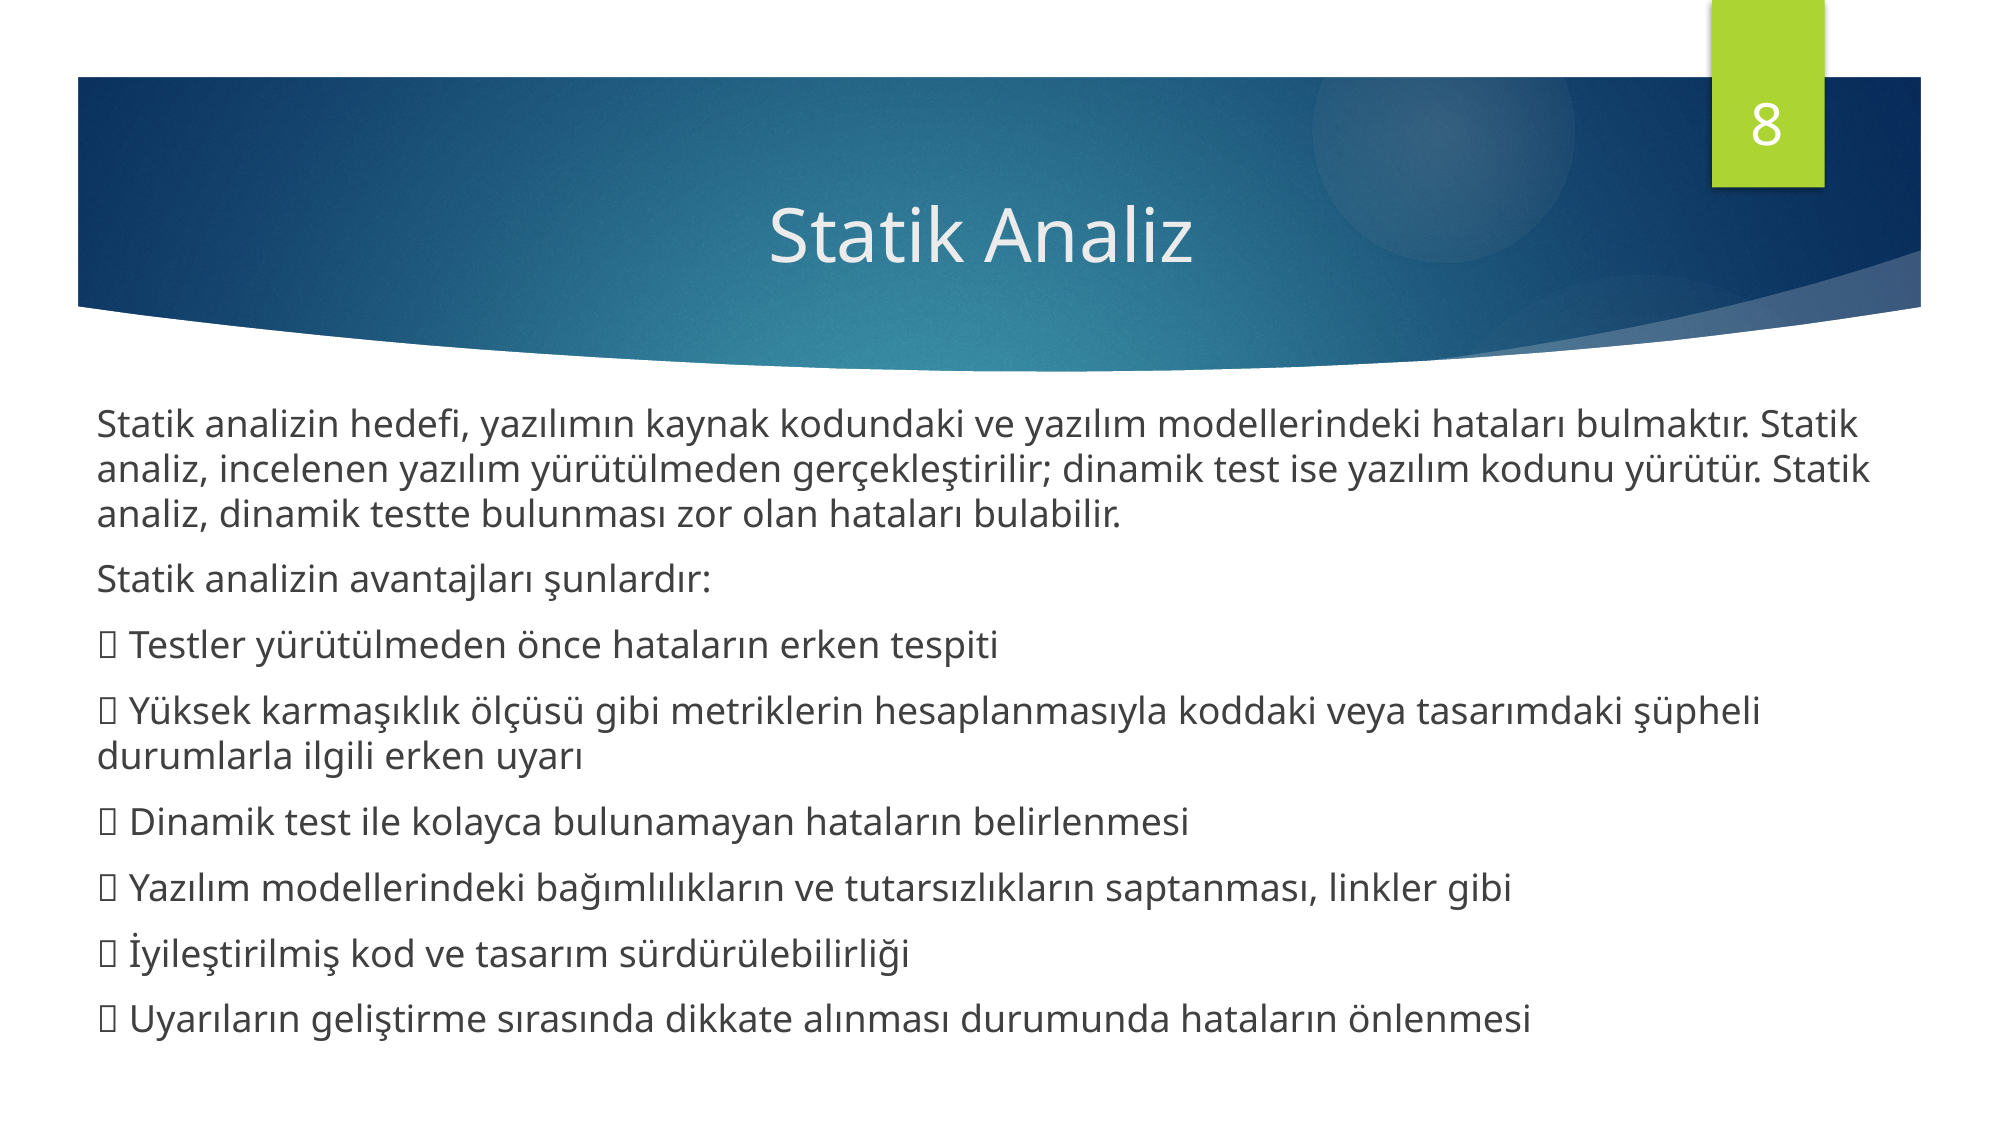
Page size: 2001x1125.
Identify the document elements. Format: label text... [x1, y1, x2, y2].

slide_number 8 [1698, 48, 1836, 175]
list Statik analizin hedefi, yazılımın kaynak kodundaki ve yazılım modellerindeki hataları bulmaktır. Statik analiz, incelenen yazılım yürütülmeden gerçekleştirilir; dinamik test ise yazılım kodunu yürütür. Statik analiz, dinamik testte bulunması zor olan hataları bulabilir. Statik analizin avantajları şunlardır:  Testler yürütülmeden önce hataların erken tespiti  Yüksek karmaşıklık ölçüsü gibi metriklerin hesaplanmasıyla koddaki veya tasarımdaki şüpheli durumlarla ilgili erken uyarı  Dinamik test ile kolayca bulunamayan hataların belirlenmesi  Yazılım modellerindeki bağımlılıkların ve tutarsızlıkların saptanması, linkler gibi  İyileştirilmiş kod ve tasarım sürdürülebilirliği  Uyarıların geliştirme sırasında dikkate alınması durumunda hataların önlenmesi [81, 365, 1942, 1074]
title Statik Analiz [734, 174, 2000, 291]
